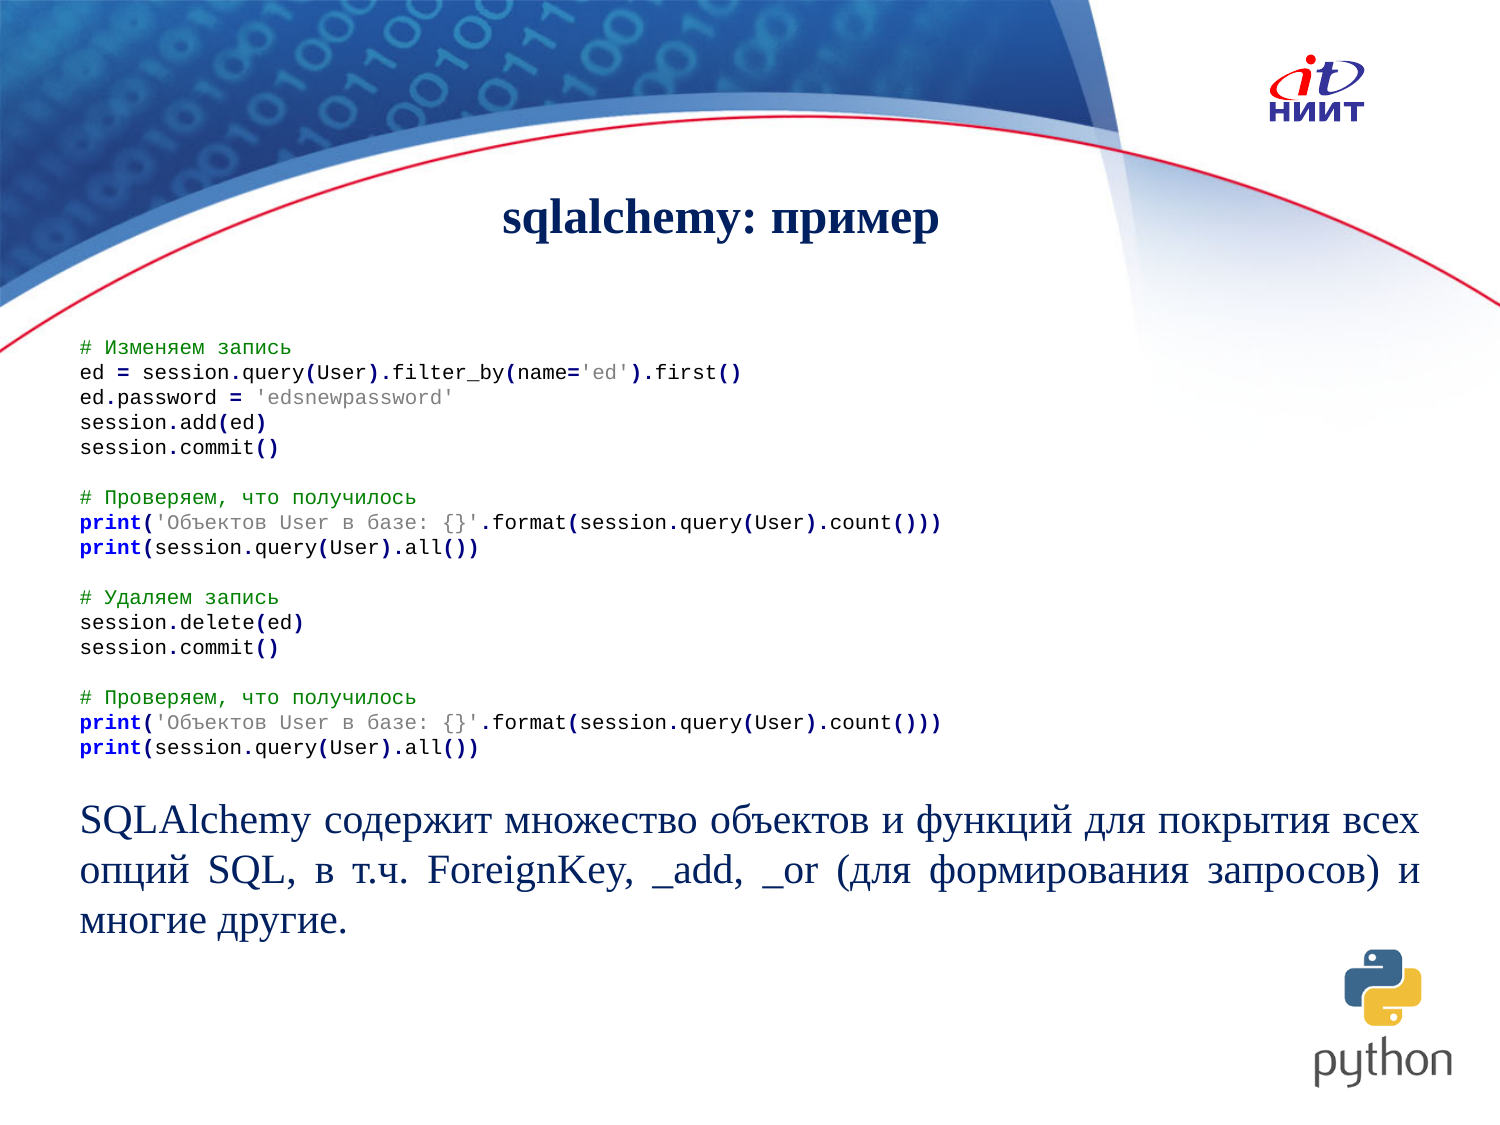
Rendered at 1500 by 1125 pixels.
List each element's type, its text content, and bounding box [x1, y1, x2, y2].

text_box # Изменяем запись ed = session.query(User).filter_by(name='ed').first() ed.password = 'edsnewpassword' session.add(ed) session.commit() # Проверяем, что получилось print('Объектов User в базе: {}'.format(session.query(User).count())) print(session.query(User).all()) # Удаляем запись session.delete(ed) session.commit() # Проверяем, что получилось print('Объектов User в базе: {}'.format(session.query(User).count())) print(session.query(User).all()) [64, 326, 1436, 766]
picture [0, 0, 1500, 1125]
text_box SQLAlchemy содержит множество объектов и функций для покрытия всех опций SQL, в т.ч. ForeignKey, _add, _or (для формирования запросов) и многие другие. [64, 784, 1436, 950]
title sqlalchemy: пример [277, 172, 1165, 255]
